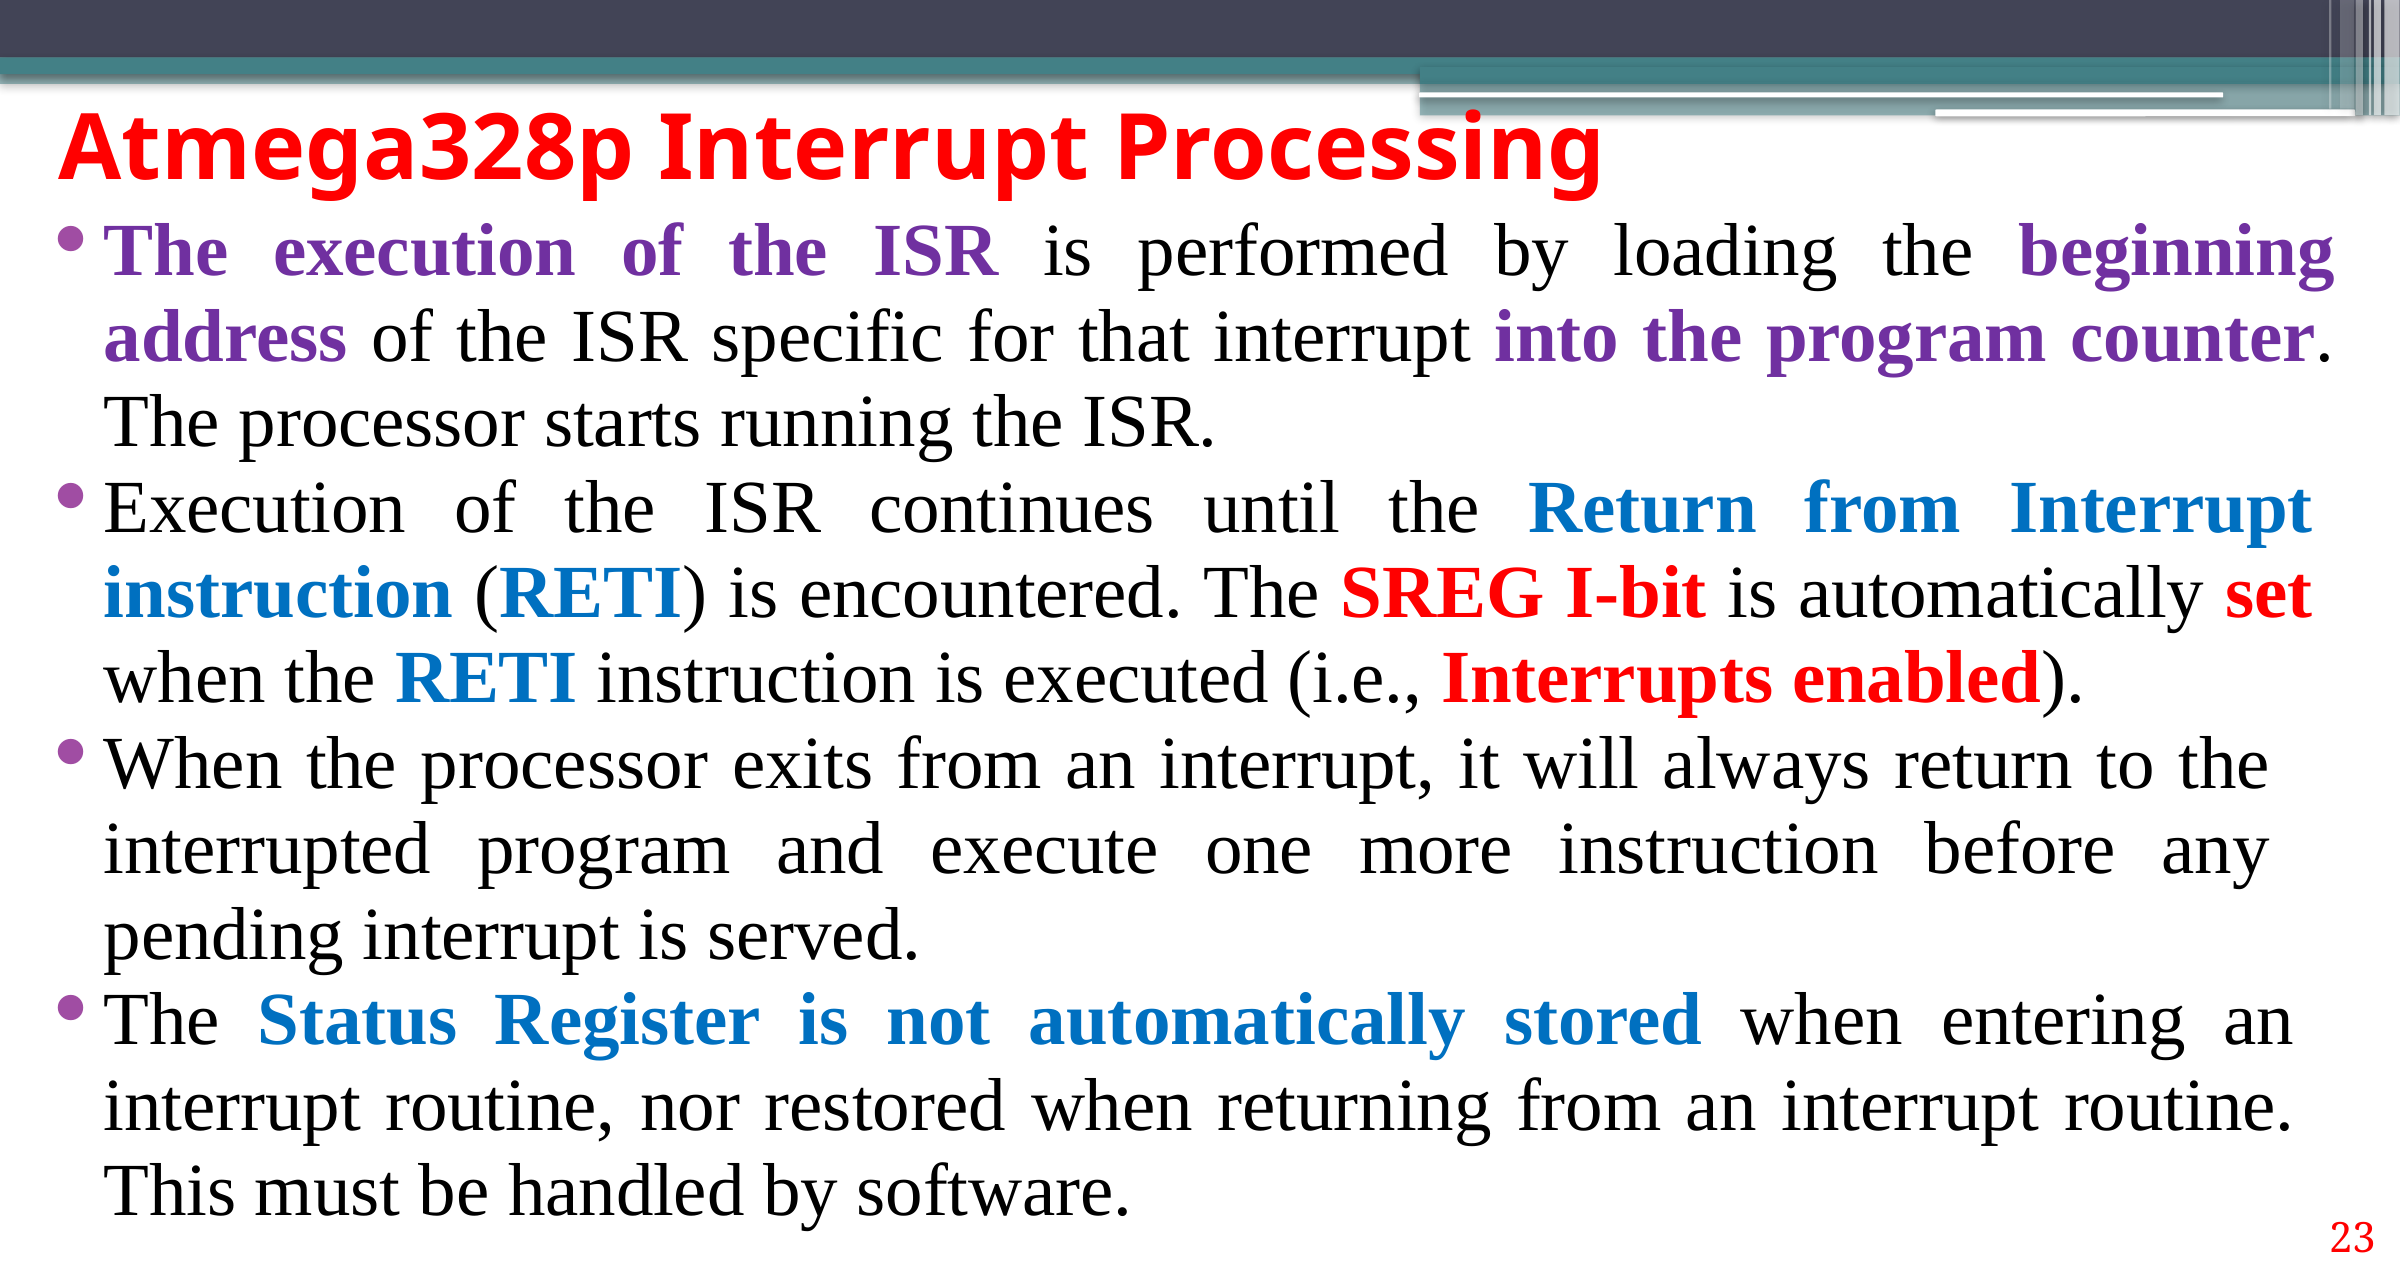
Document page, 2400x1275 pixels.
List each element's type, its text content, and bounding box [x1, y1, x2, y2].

title Atmega328p Interrupt Processing [43, 50, 2204, 200]
slide_number 23 [2162, 1222, 2391, 1275]
list The execution of the ISR is performed by loading the beginning address of the ISR specific for that interrupt into the program counter. The processor starts running the ISR. Execution of the ISR continues until the Return from Interrupt instruction (RETI) is encountered. The SREG I-bit is automatically set when the RETI instruction is executed (i.e., Interrupts enabled). When the processor exits from an interrupt, it will always return to the interrupted program and execute one more instruction before any pending interrupt is served. The Status Register is not automatically stored when entering an interrupt routine, nor restored when returning from an interrupt routine. This must be handled by software. [43, 200, 2350, 1238]
